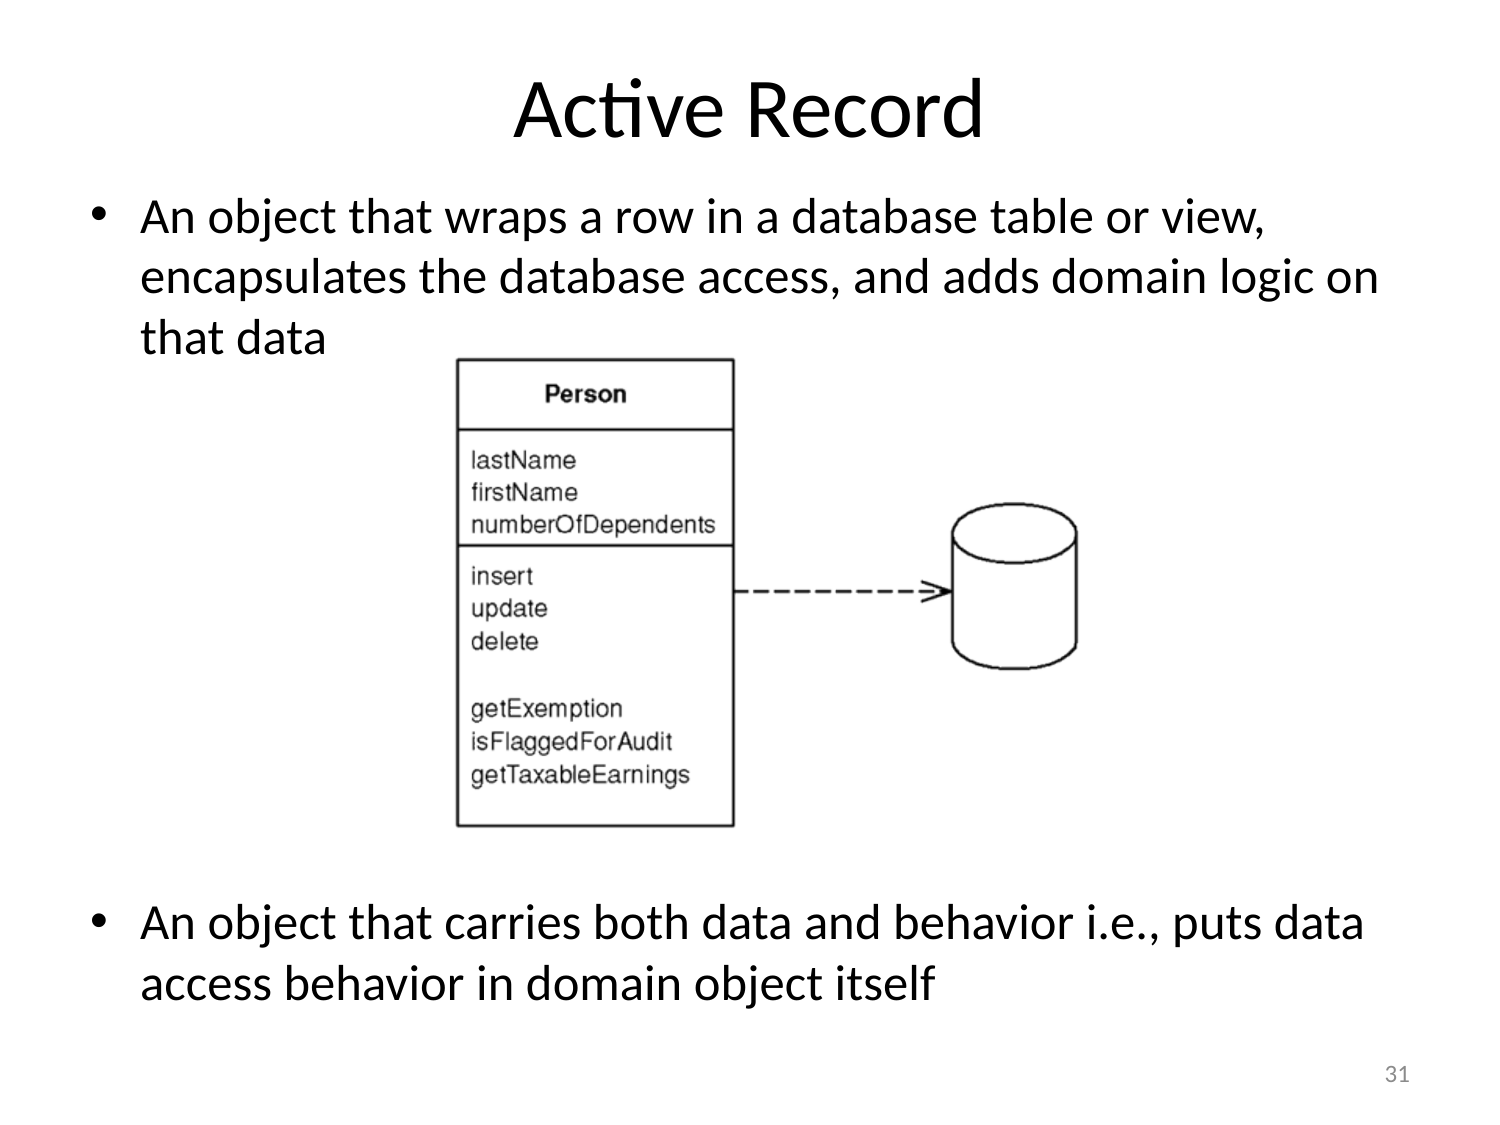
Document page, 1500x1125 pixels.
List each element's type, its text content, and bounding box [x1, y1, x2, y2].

list An object that wraps a row in a database table or view, encapsulates the database access, and adds domain logic on that data An object that carries both data and behavior i.e., puts data access behavior in domain object itself [75, 174, 1425, 1025]
slide_number 31 [1074, 1042, 1425, 1103]
title Active Record [75, 45, 1425, 163]
picture [449, 349, 1087, 841]
